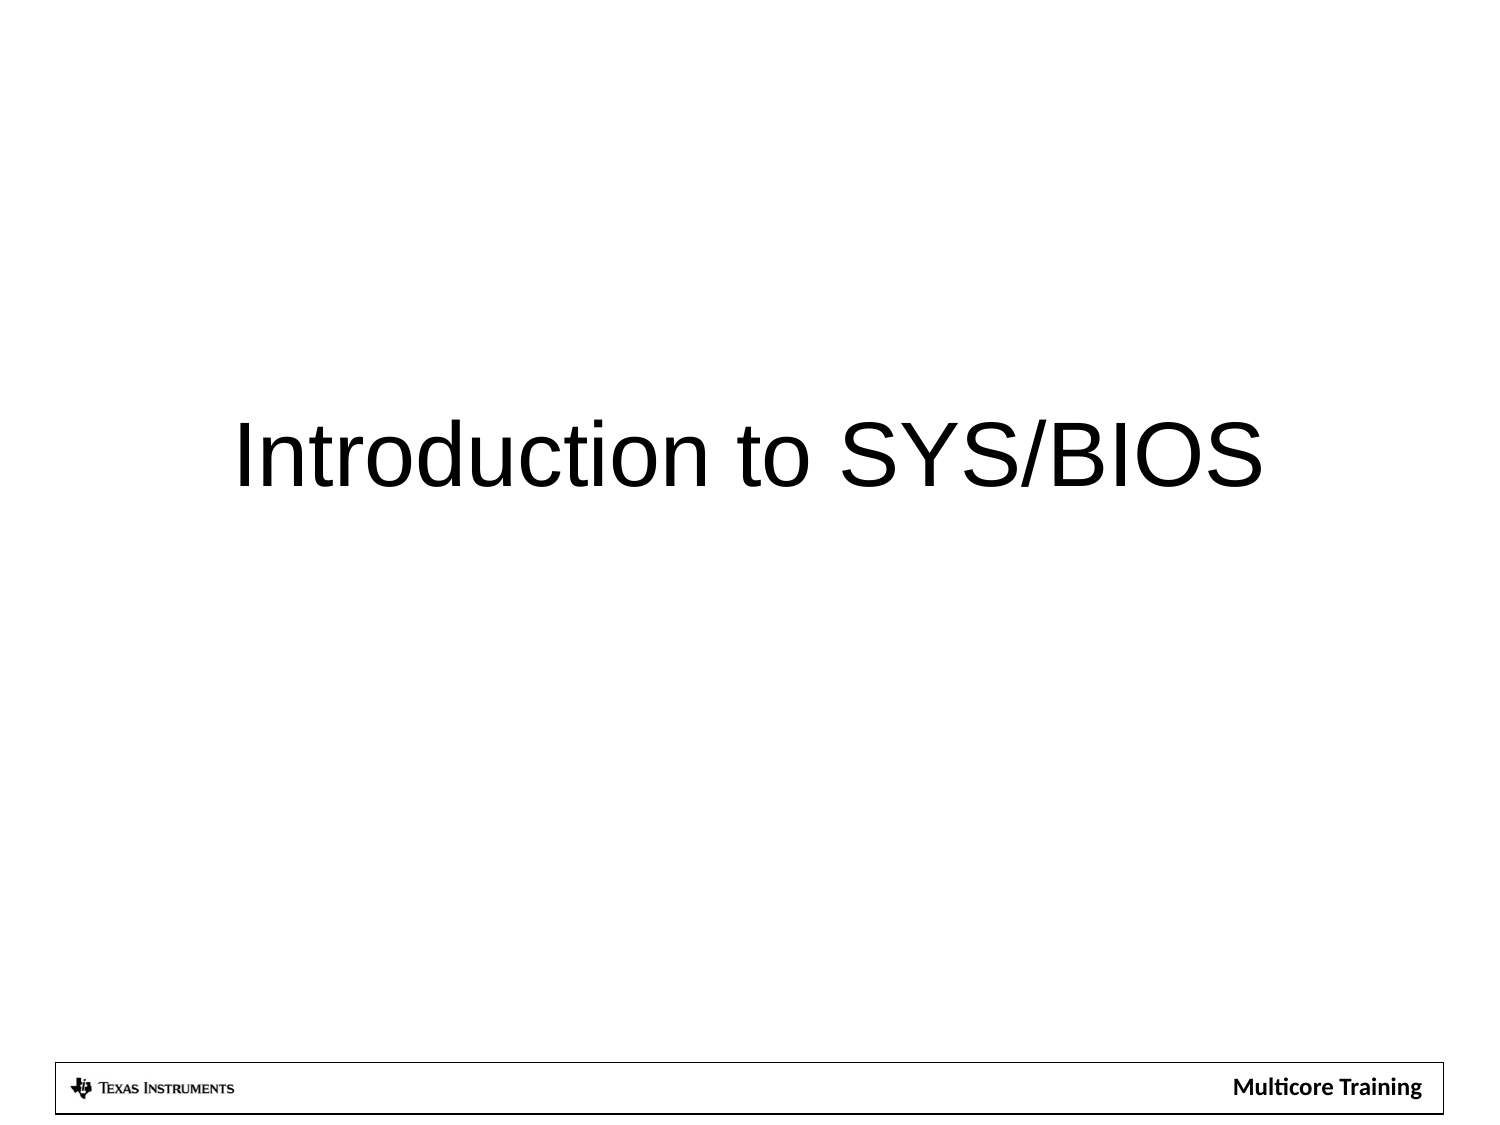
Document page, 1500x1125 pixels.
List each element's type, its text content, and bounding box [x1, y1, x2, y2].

picture [59, 1066, 245, 1110]
title Introduction to SYS/BIOS [24, 387, 1476, 626]
